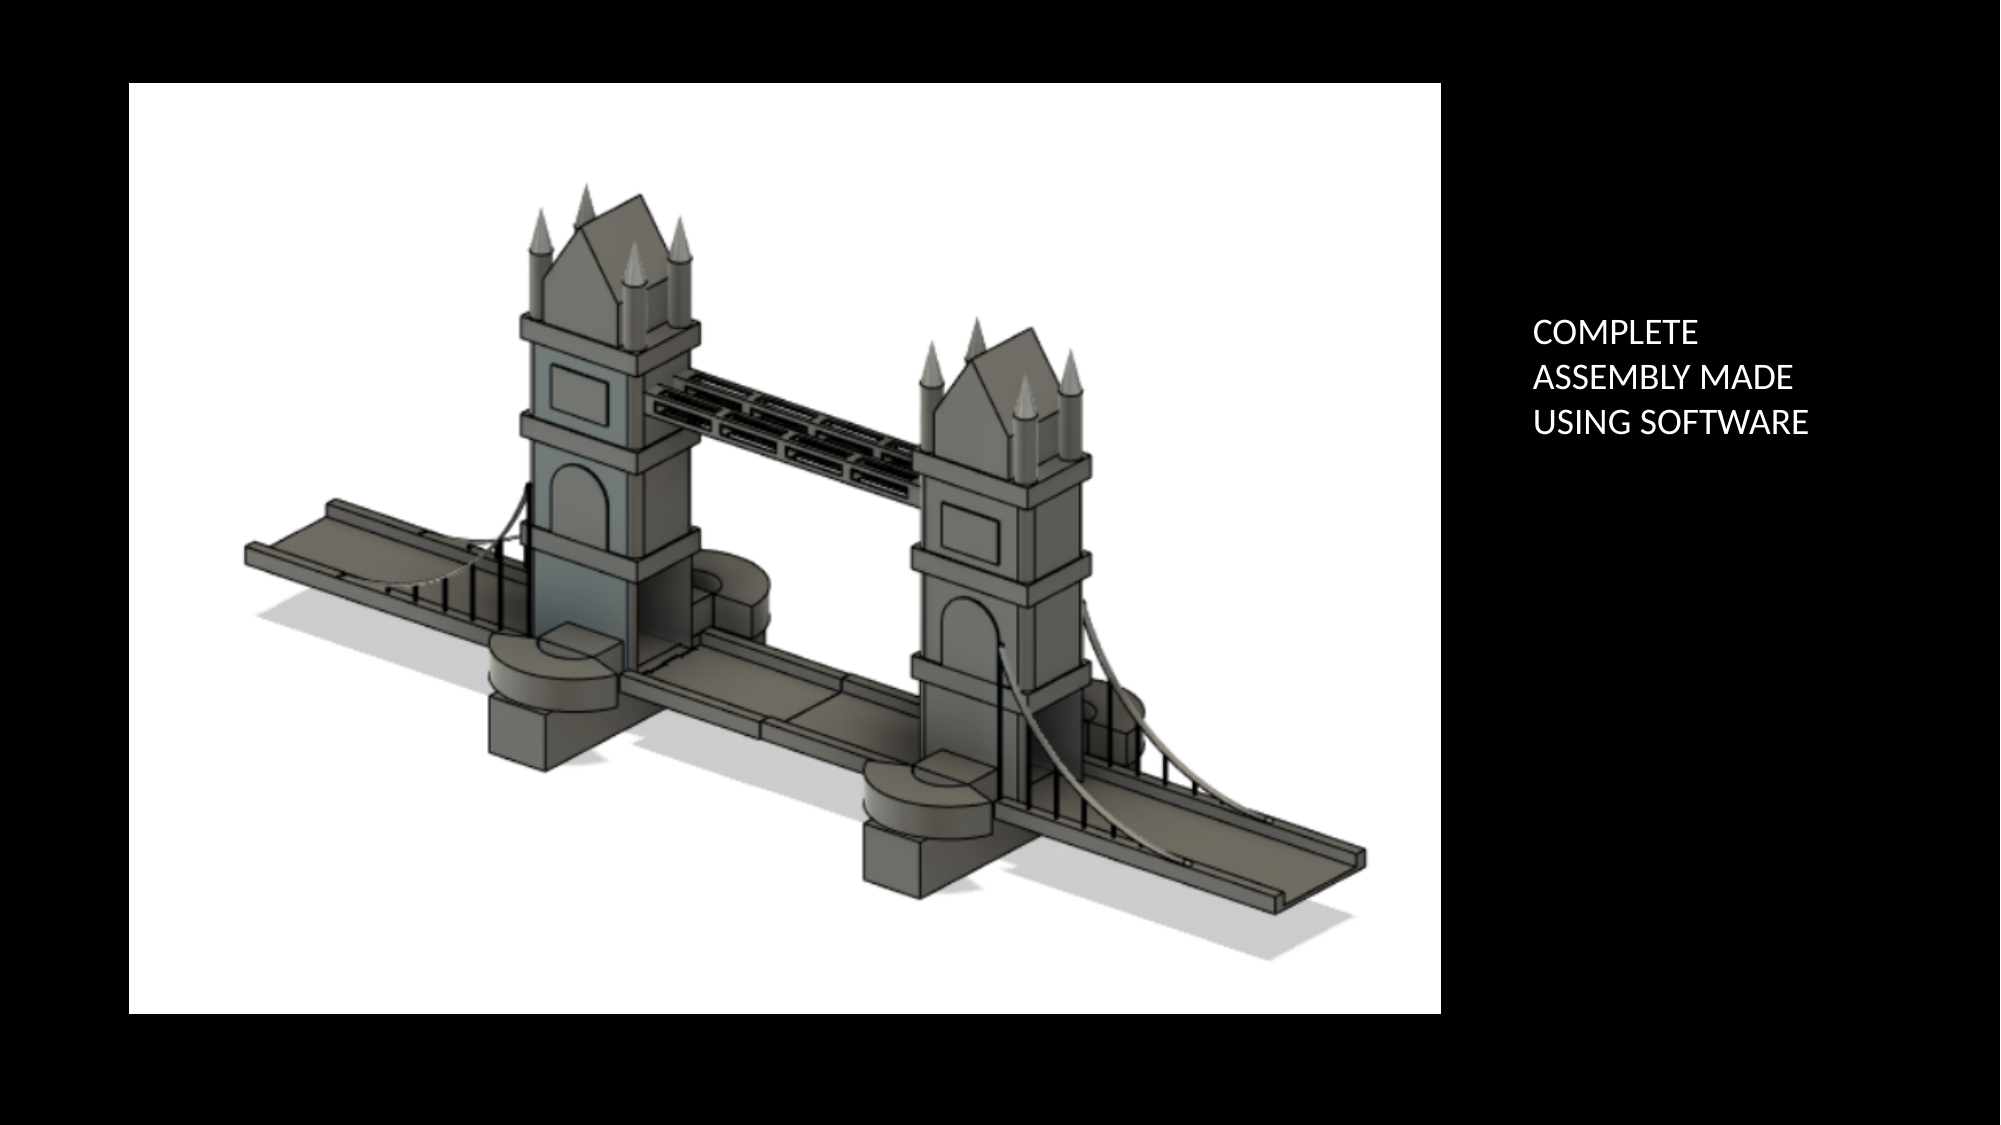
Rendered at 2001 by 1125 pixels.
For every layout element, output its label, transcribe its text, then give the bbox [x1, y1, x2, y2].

text_box COMPLETE ASSEMBLY MADE USING SOFTWARE [1518, 299, 1852, 450]
picture [129, 83, 1441, 1014]
